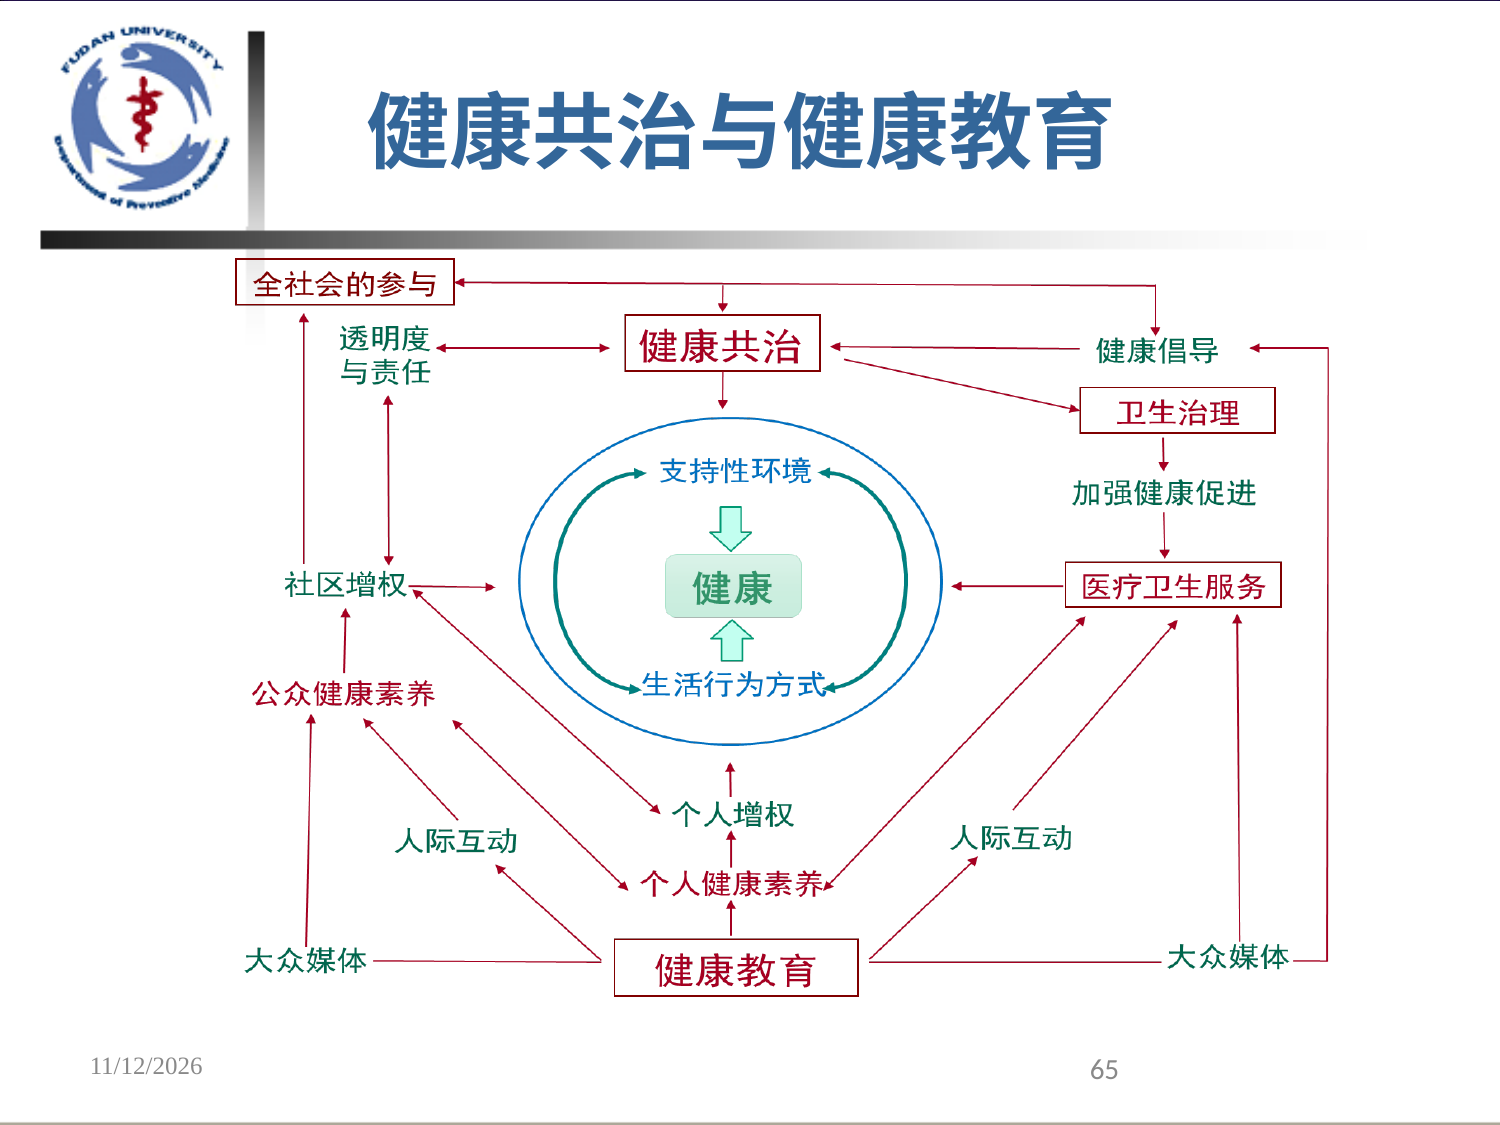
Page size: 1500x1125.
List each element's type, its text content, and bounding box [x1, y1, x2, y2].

title 健康共治与健康教育 [351, 35, 1418, 223]
slide_number 65 [1074, 1042, 1425, 1103]
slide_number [75, 1042, 425, 1103]
picture [0, 0, 1500, 1125]
